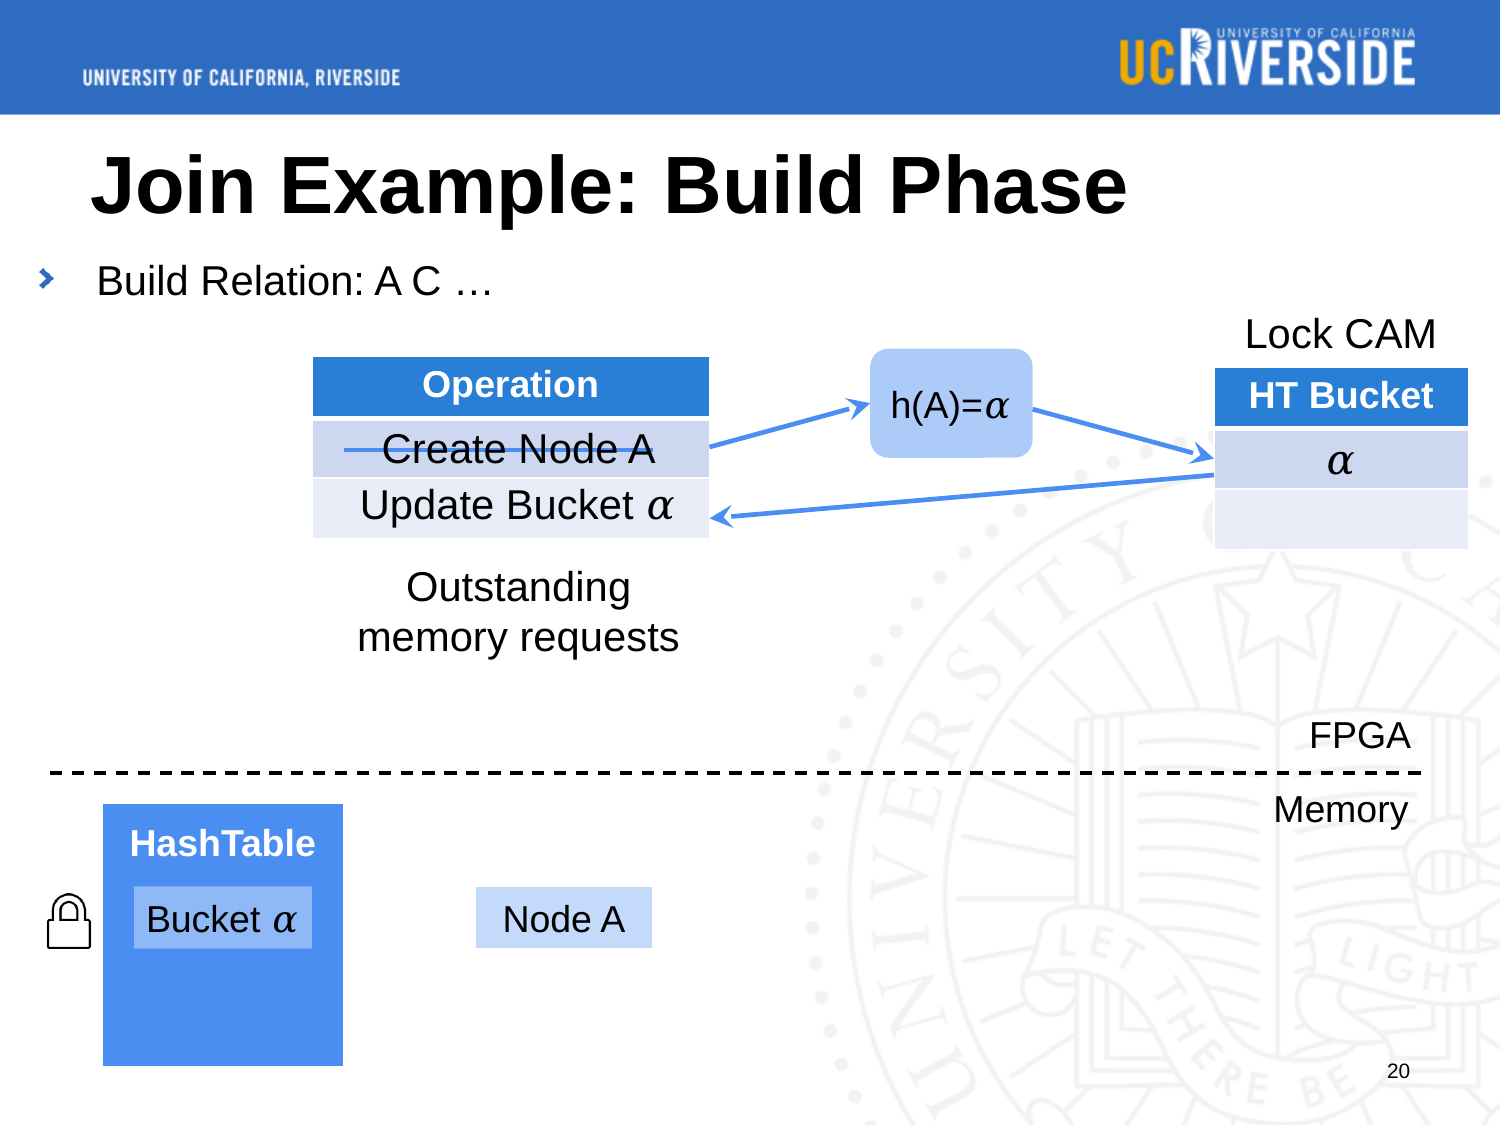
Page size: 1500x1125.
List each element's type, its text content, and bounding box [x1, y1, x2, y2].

picture [0, 0, 1500, 1125]
text_box Node A [474, 885, 654, 950]
table_cell [1215, 431, 1262, 488]
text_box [1032, 409, 1214, 459]
text_box Update Bucket 𝛼 [323, 470, 714, 536]
text_box Build Relation: A C … [24, 245, 1375, 328]
title Join Example: Build Phase [75, 112, 1425, 238]
text_box 𝛼 [1262, 425, 1421, 490]
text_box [709, 474, 1215, 519]
slide_number 20 [1074, 1050, 1425, 1100]
text_box h(A)=𝛼 [869, 347, 1034, 459]
text_box Create Node A [323, 414, 714, 470]
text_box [49, 703, 1428, 838]
text_box Lock CAM [1229, 299, 1453, 364]
table_cell [313, 421, 323, 477]
text_box HashTable [114, 838, 332, 871]
text_box Outstanding memory requests [323, 551, 714, 667]
table_cell [313, 479, 709, 538]
table_header HT Bucket [1215, 368, 1468, 426]
table_header Operation [313, 357, 709, 416]
table_cell [1215, 490, 1468, 549]
text_box [101, 838, 345, 1068]
table_cell [1421, 431, 1468, 488]
text_box Bucket 𝛼 [133, 885, 313, 950]
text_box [709, 403, 871, 447]
